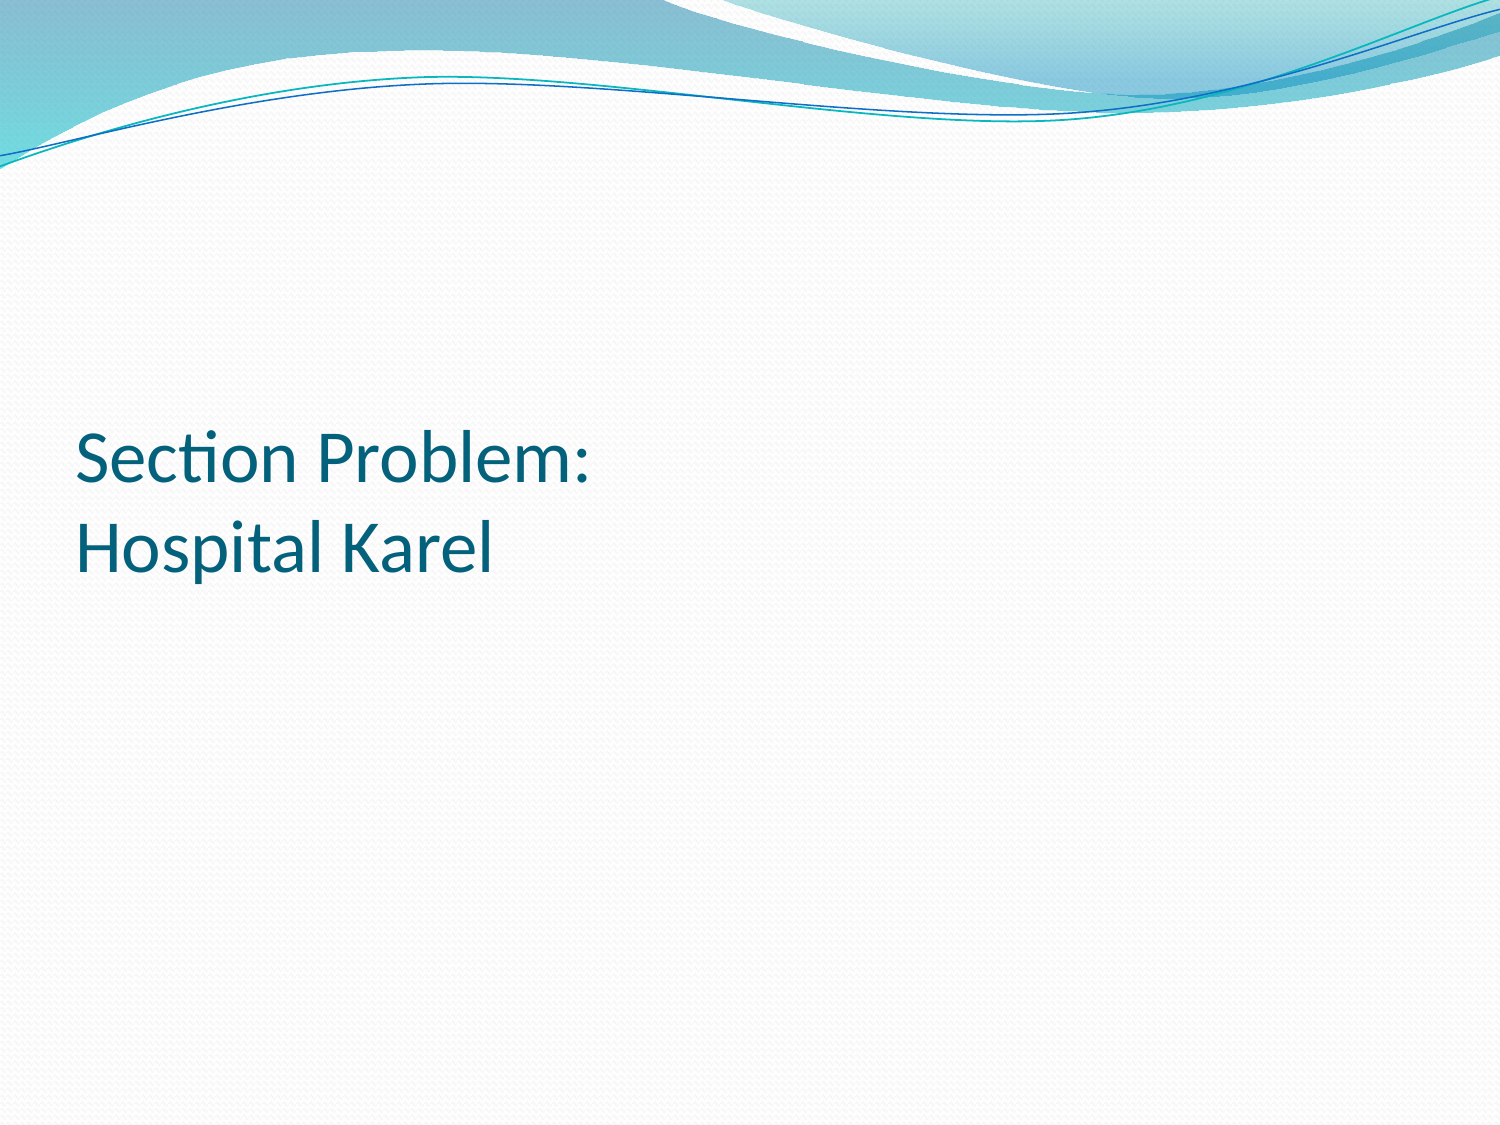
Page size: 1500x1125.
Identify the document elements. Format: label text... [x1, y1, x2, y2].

title Section Problem: Hospital Karel [75, 399, 1425, 588]
